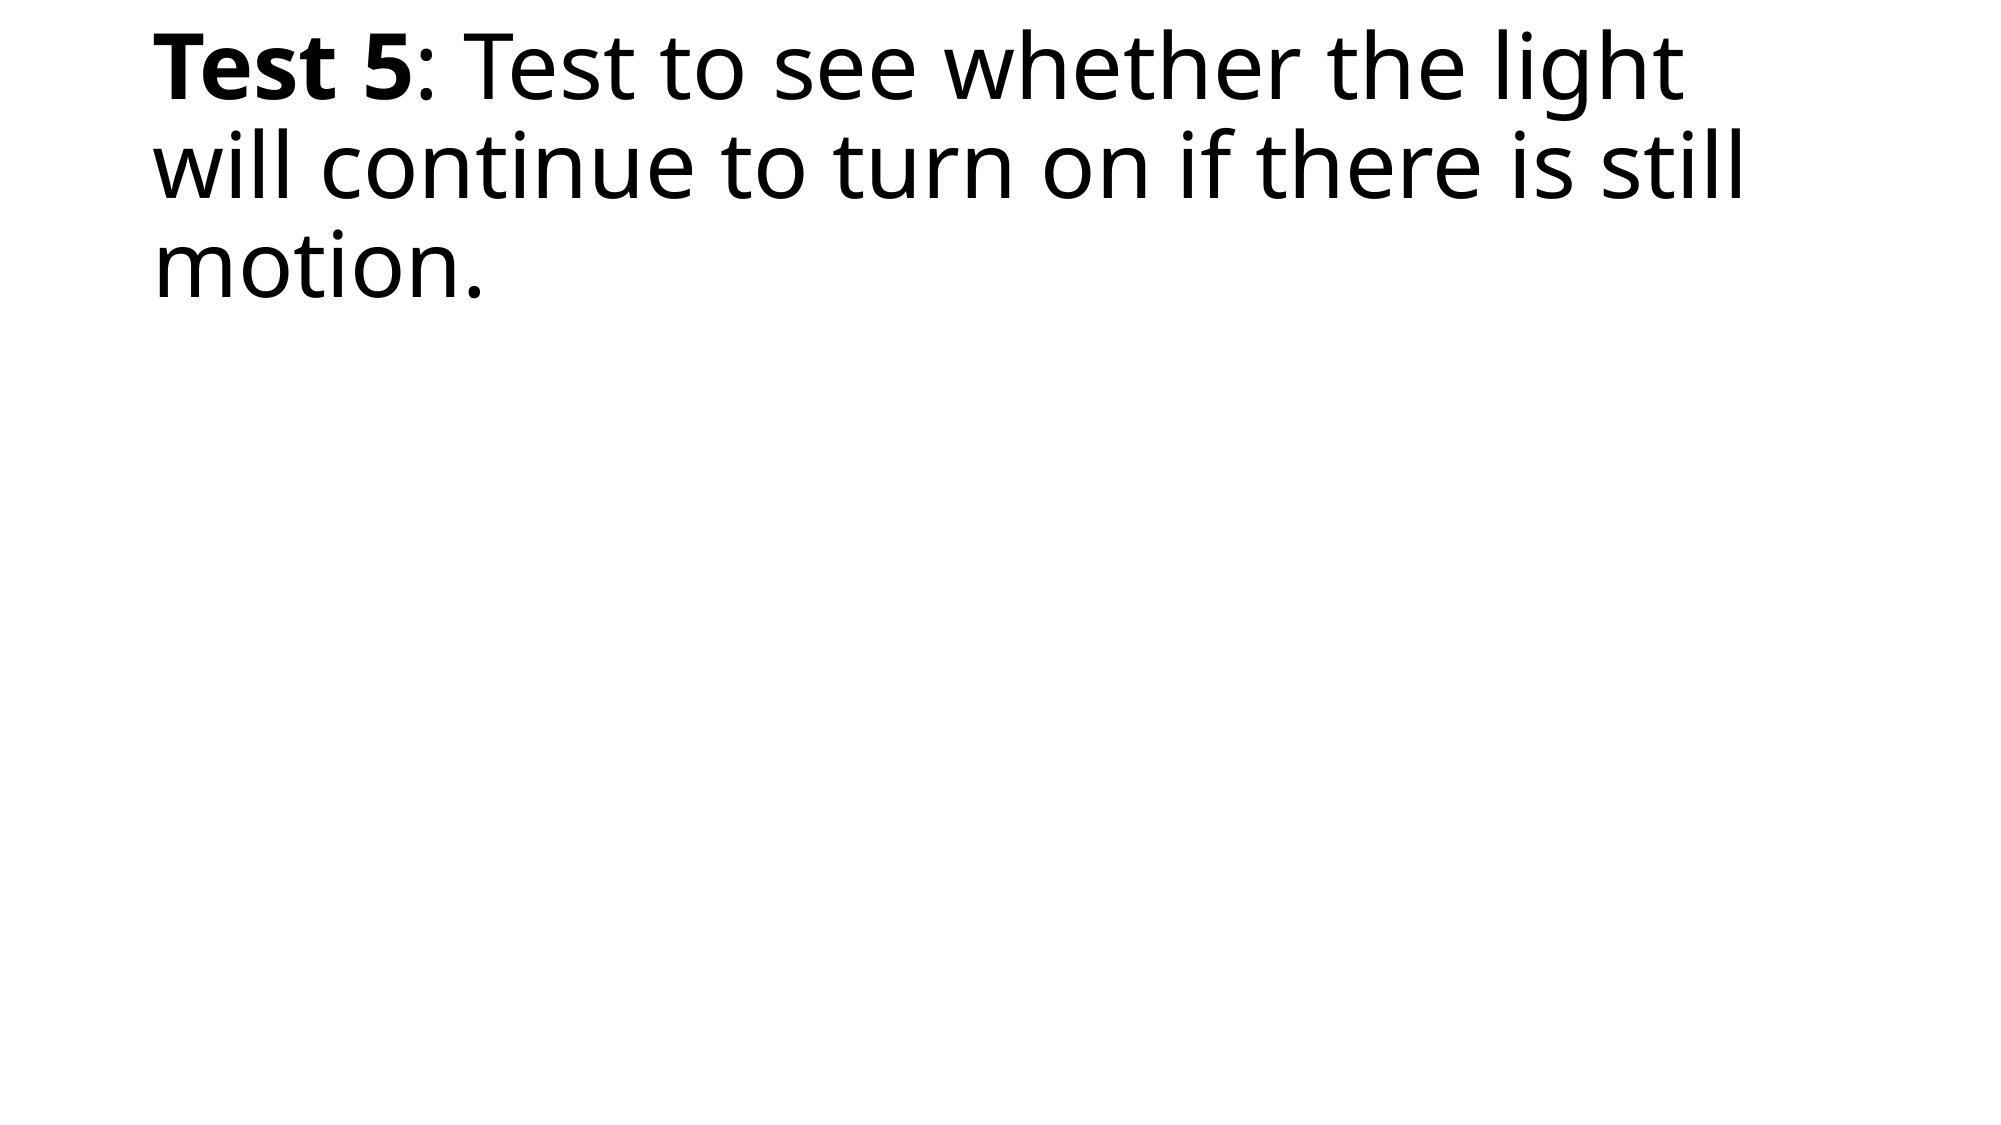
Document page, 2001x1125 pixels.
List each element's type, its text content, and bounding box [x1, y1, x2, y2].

title Test 5: Test to see whether the light will continue to turn on if there is still motion. [137, 59, 1863, 278]
